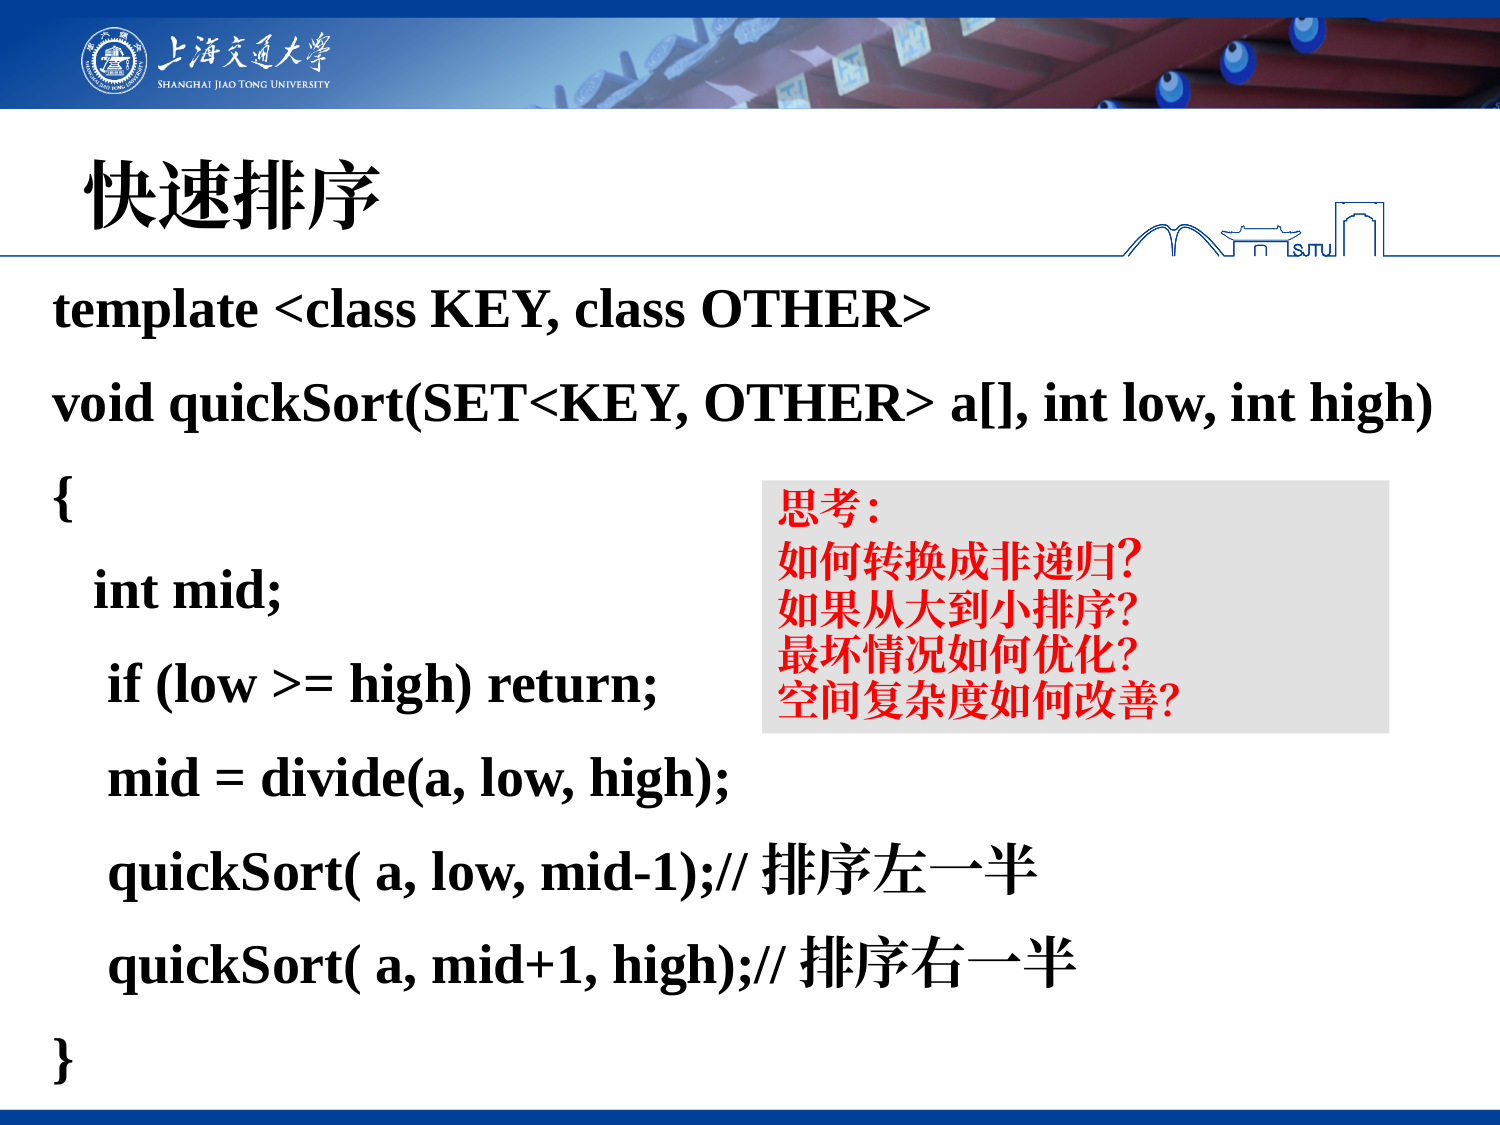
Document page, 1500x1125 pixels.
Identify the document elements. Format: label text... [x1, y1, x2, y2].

text_box 思考： 如何转换成非递归？ 如果从大到小排序？ 最坏情况如何优化？ 空间复杂度如何改善？ [762, 480, 1390, 734]
list template <class KEY, class OTHER> void quickSort(SET<KEY, OTHER> a[], int low, int high) { int mid; if (low >= high) return; mid = divide(a, low, high); quickSort( a, low, mid-1);//排序左一半 quickSort( a, mid+1, high);//排序右一半 } [37, 257, 1454, 1108]
picture [0, 18, 1500, 109]
title 快速排序 [67, 141, 1448, 257]
